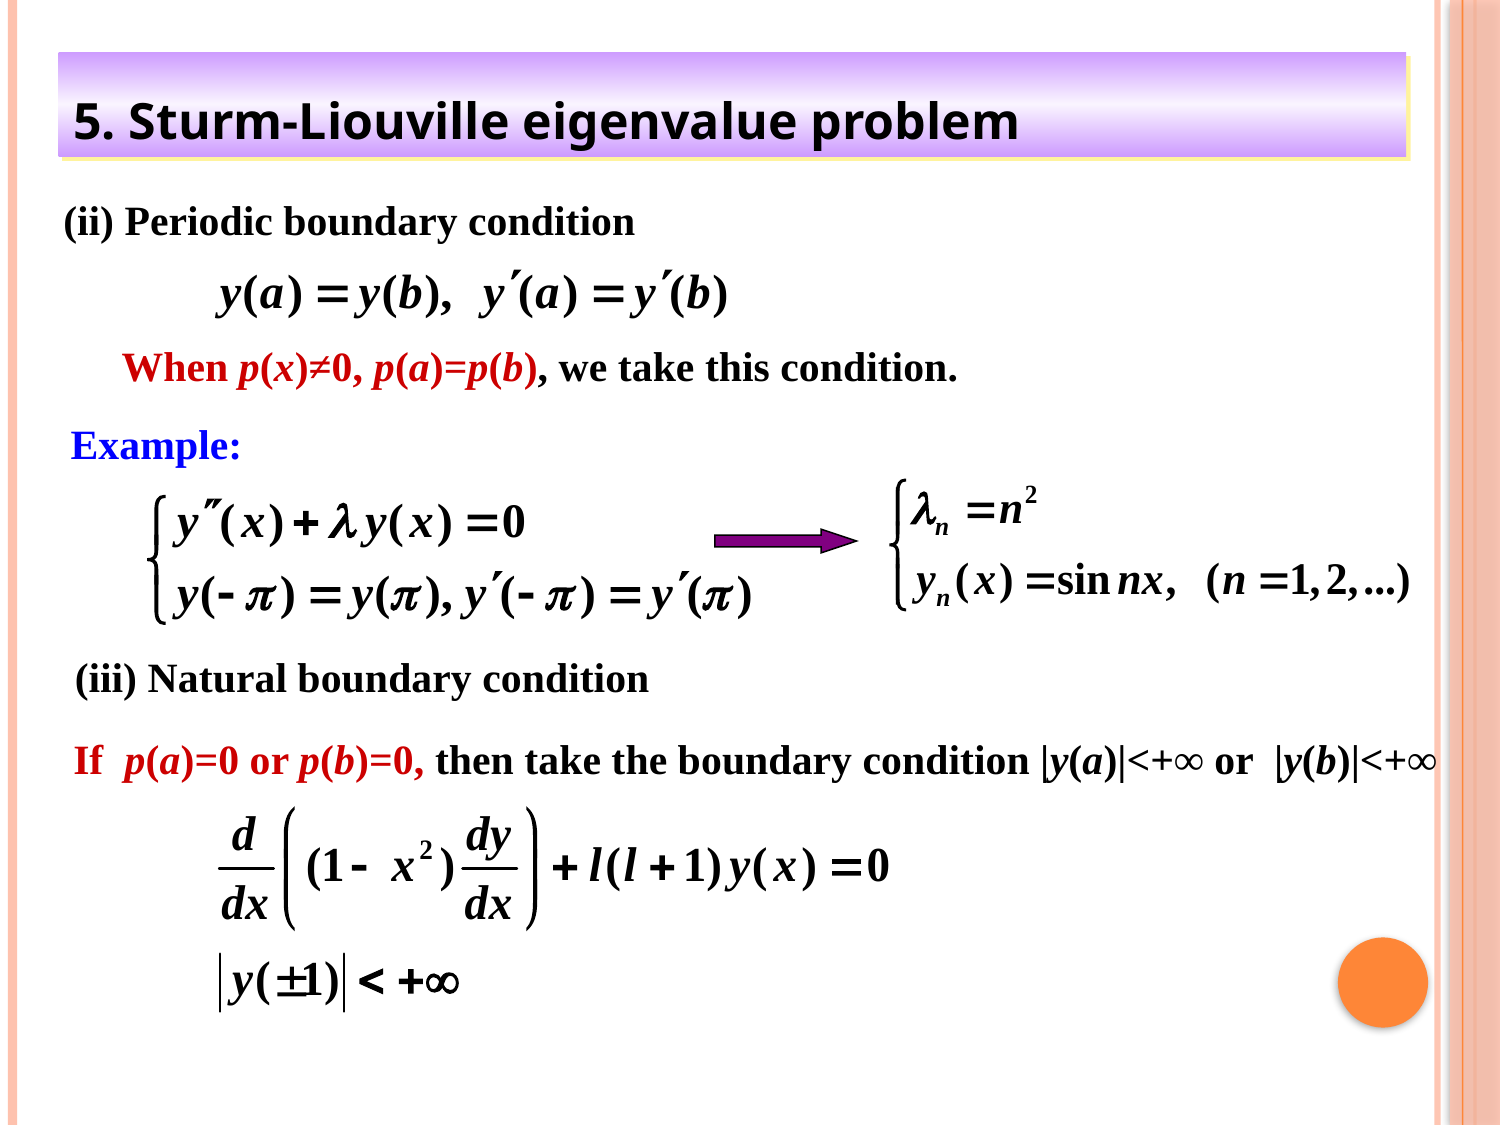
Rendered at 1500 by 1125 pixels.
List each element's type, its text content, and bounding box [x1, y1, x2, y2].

text_box 5. Sturm-Liouville eigenvalue problem [58, 52, 1407, 157]
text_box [205, 263, 736, 329]
text_box Example: [70, 408, 243, 469]
text_box When p(x)≠0, p(a)=p(b), we take this condition. [106, 332, 995, 398]
slide_number [1331, 937, 1432, 1023]
text_box If p(a)=0 or p(b)=0, then take the boundary condition |y(a)|<+∞ or |y(b)|<+∞ [58, 700, 1500, 791]
text_box (ii) Periodic boundary condition [48, 186, 651, 251]
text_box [136, 483, 763, 634]
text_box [210, 796, 897, 1018]
text_box (iii) Natural boundary condition [60, 643, 666, 700]
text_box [714, 469, 1420, 622]
